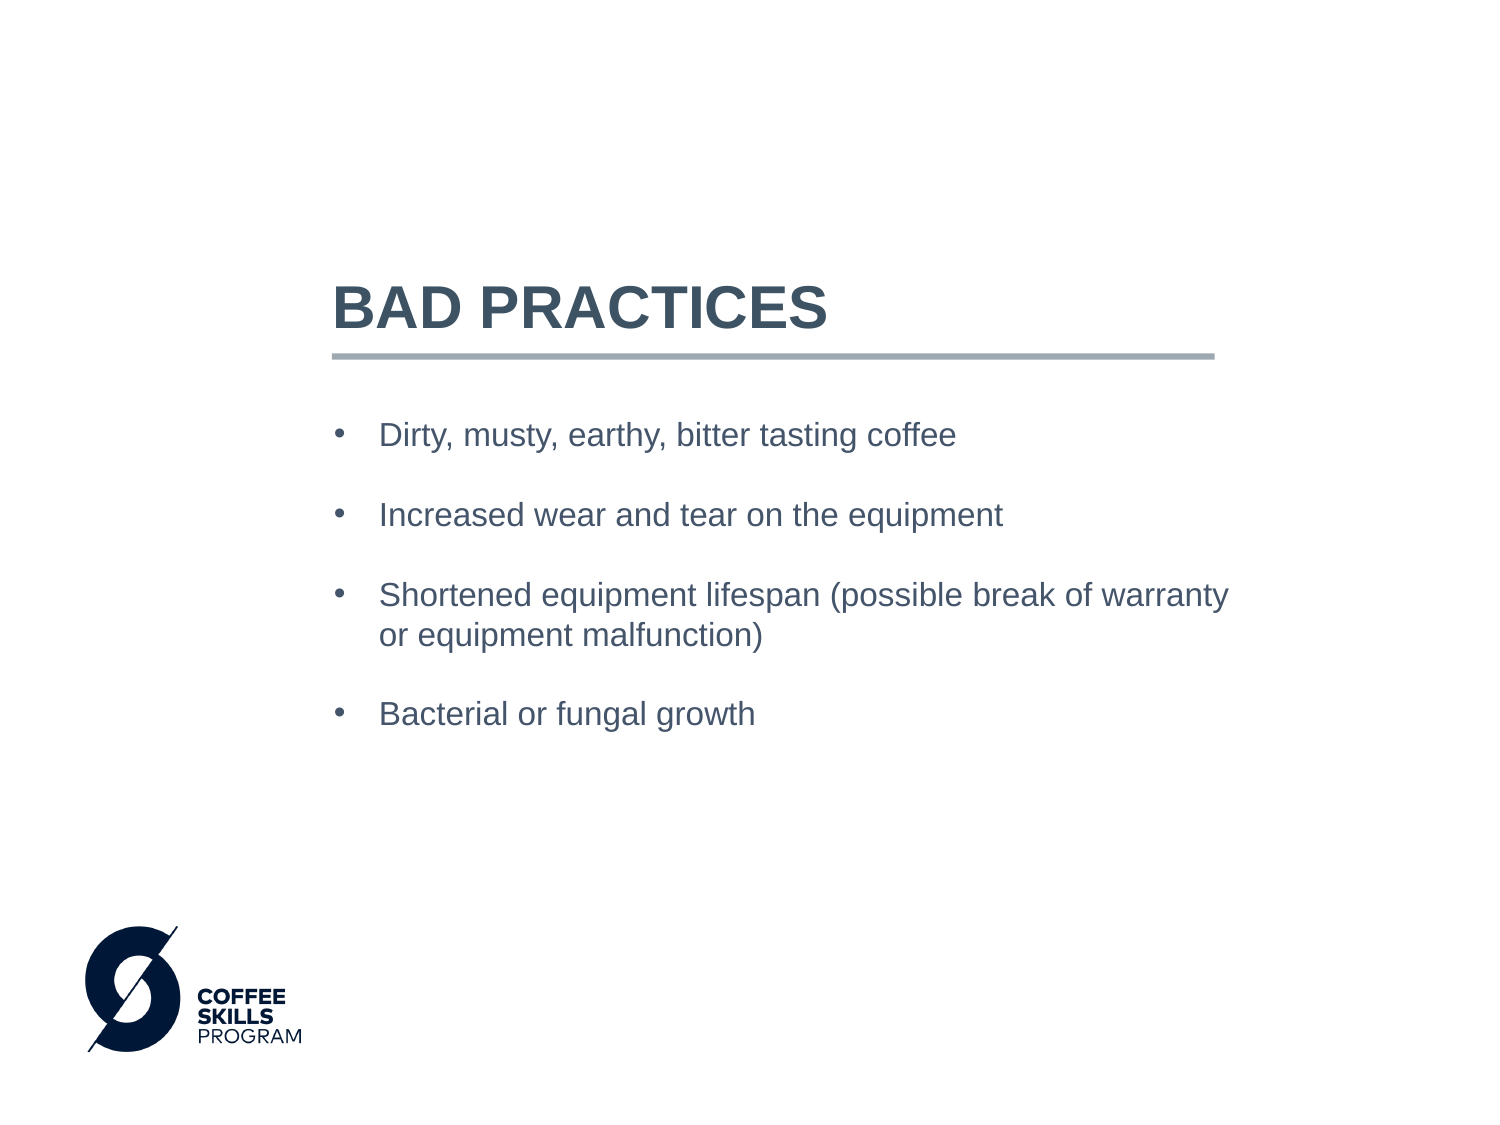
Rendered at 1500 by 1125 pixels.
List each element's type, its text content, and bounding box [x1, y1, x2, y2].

picture [62, 907, 313, 1068]
text_box BAD PRACTICES Dirty, musty, earthy, bitter tasting coffee Increased wear and tear on the equipment Shortened equipment lifespan (possible break of warranty or equipment malfunction) Bacterial or fungal growth [317, 260, 1247, 867]
